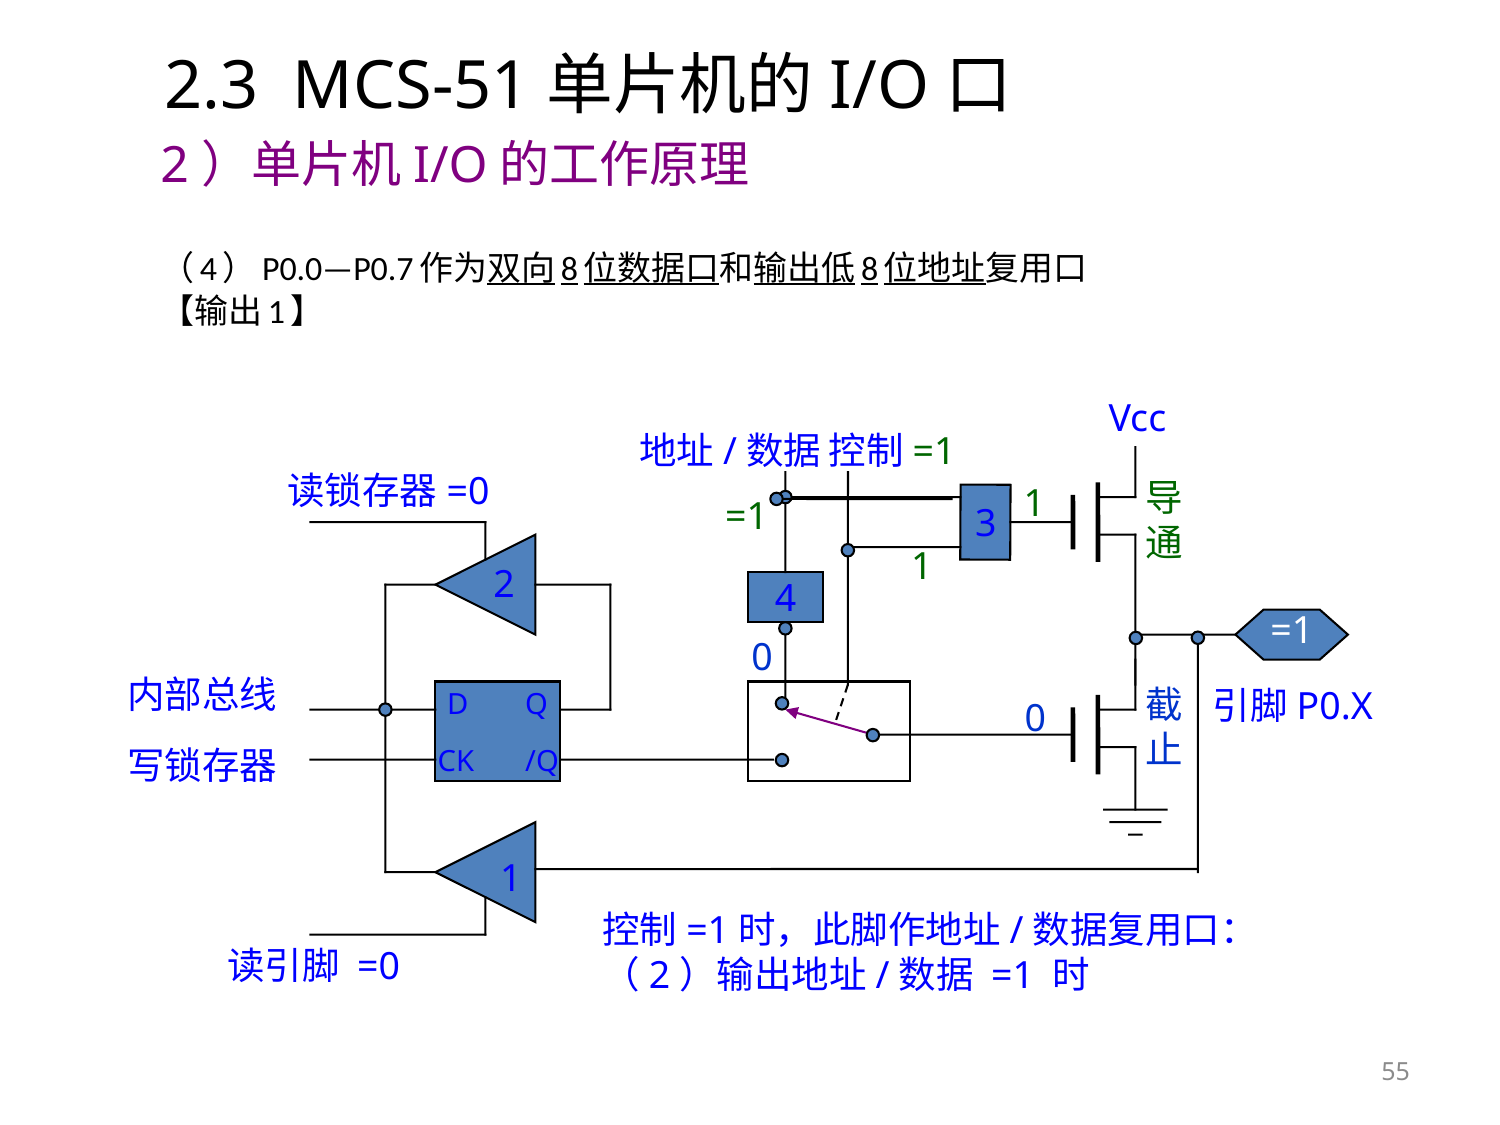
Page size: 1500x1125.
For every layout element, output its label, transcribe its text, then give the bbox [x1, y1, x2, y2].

text_box [775, 753, 789, 767]
text_box 读引脚 =0 [212, 934, 425, 995]
text_box 0 [736, 625, 788, 686]
text_box [747, 572, 760, 623]
text_box [492, 613, 536, 635]
text_box [435, 847, 485, 897]
text_box 1 [896, 534, 948, 595]
text_box =1 [1255, 598, 1333, 659]
text_box 控制=1时，此脚作地址/数据复用口：（2）输出地址/数据 =1 时 [587, 899, 1263, 1004]
text_box [1235, 617, 1255, 652]
text_box [1333, 621, 1348, 648]
title 2.3 MCS-51单片机的I/O口 [149, 19, 1397, 145]
text_box [379, 703, 392, 716]
text_box CK [422, 734, 510, 785]
text_box 导通 [1130, 466, 1198, 572]
text_box 写锁存器 [112, 734, 311, 795]
text_box 2）单片机I/O的工作原理 [145, 125, 765, 201]
slide_number 55 [1074, 1042, 1425, 1103]
text_box 截止 [1130, 674, 1198, 779]
text_box [747, 686, 911, 782]
text_box [487, 822, 536, 846]
text_box [1191, 631, 1205, 644]
text_box D [432, 678, 495, 728]
text_box [500, 534, 536, 552]
text_box 1 [1008, 472, 1060, 532]
text_box =1 [710, 484, 811, 545]
text_box [435, 681, 561, 734]
text_box [1129, 631, 1143, 645]
text_box 0 [1009, 686, 1061, 747]
text_box [775, 697, 789, 710]
text_box 2 [478, 552, 542, 613]
text_box /Q [510, 734, 611, 785]
text_box 地址/数据 [624, 419, 836, 480]
text_box 3 [960, 491, 1023, 552]
text_box [786, 681, 911, 734]
text_box 引脚P0.X [1198, 674, 1398, 735]
text_box 4 [760, 566, 823, 627]
list （4）P0.0—P0.7作为双向8位数据口和输出低8位地址复用口 【输出1】 [145, 243, 1408, 340]
text_box [866, 728, 880, 742]
text_box [960, 484, 1008, 491]
text_box [505, 907, 536, 923]
text_box 读锁存器=0 [272, 459, 515, 520]
text_box 内部总线 [112, 663, 323, 724]
text_box Vcc [1093, 386, 1182, 446]
text_box [841, 543, 855, 557]
text_box 1 [485, 846, 548, 907]
text_box [436, 563, 478, 606]
text_box Q [510, 678, 573, 728]
text_box [785, 707, 867, 733]
text_box [960, 552, 1011, 560]
text_box 控制=1 [813, 419, 971, 479]
text_box [770, 492, 783, 506]
